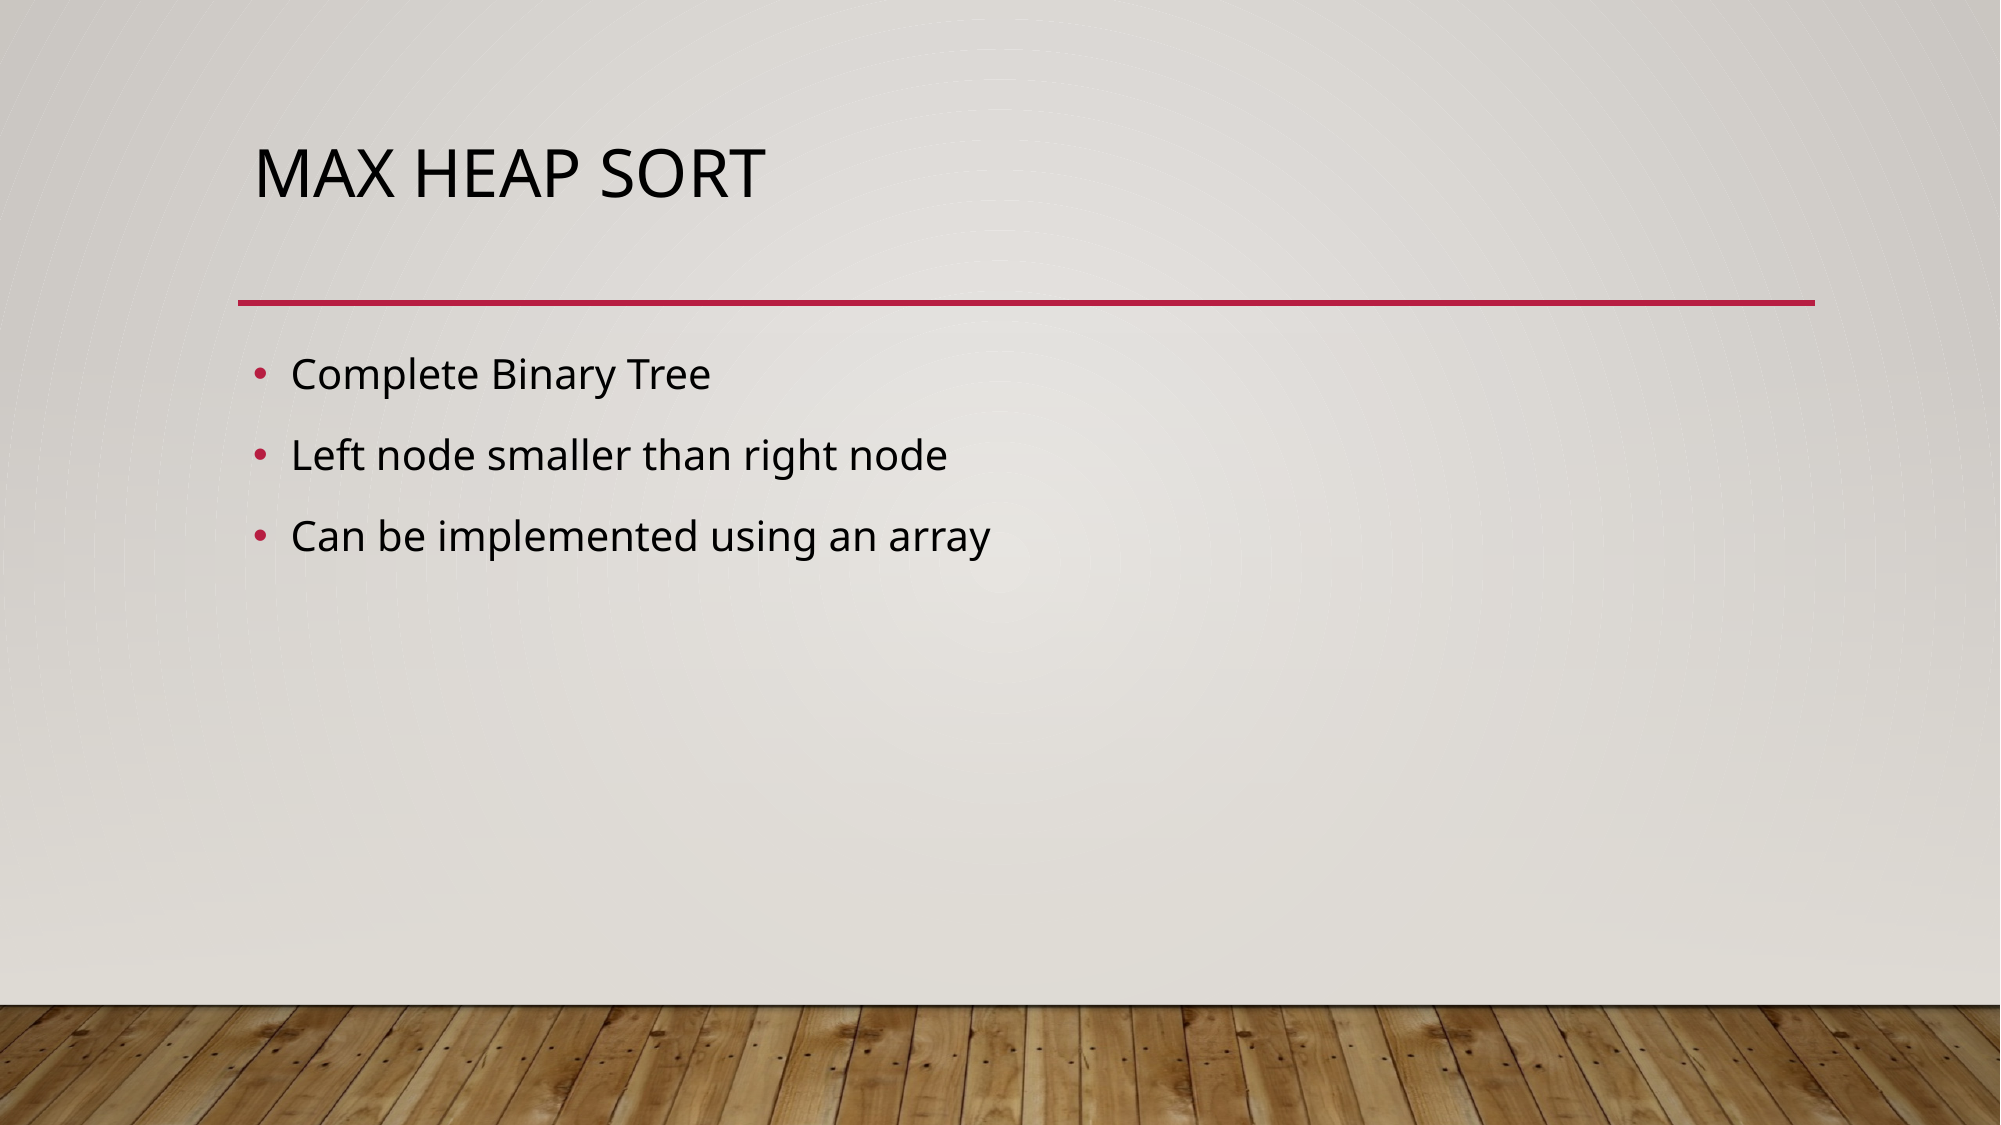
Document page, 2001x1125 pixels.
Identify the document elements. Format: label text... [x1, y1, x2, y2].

picture [0, 1005, 2000, 1125]
title Max Heap Sort [238, 131, 1814, 305]
list Complete Binary Tree Left node smaller than right node Can be implemented using an array [238, 330, 1814, 897]
